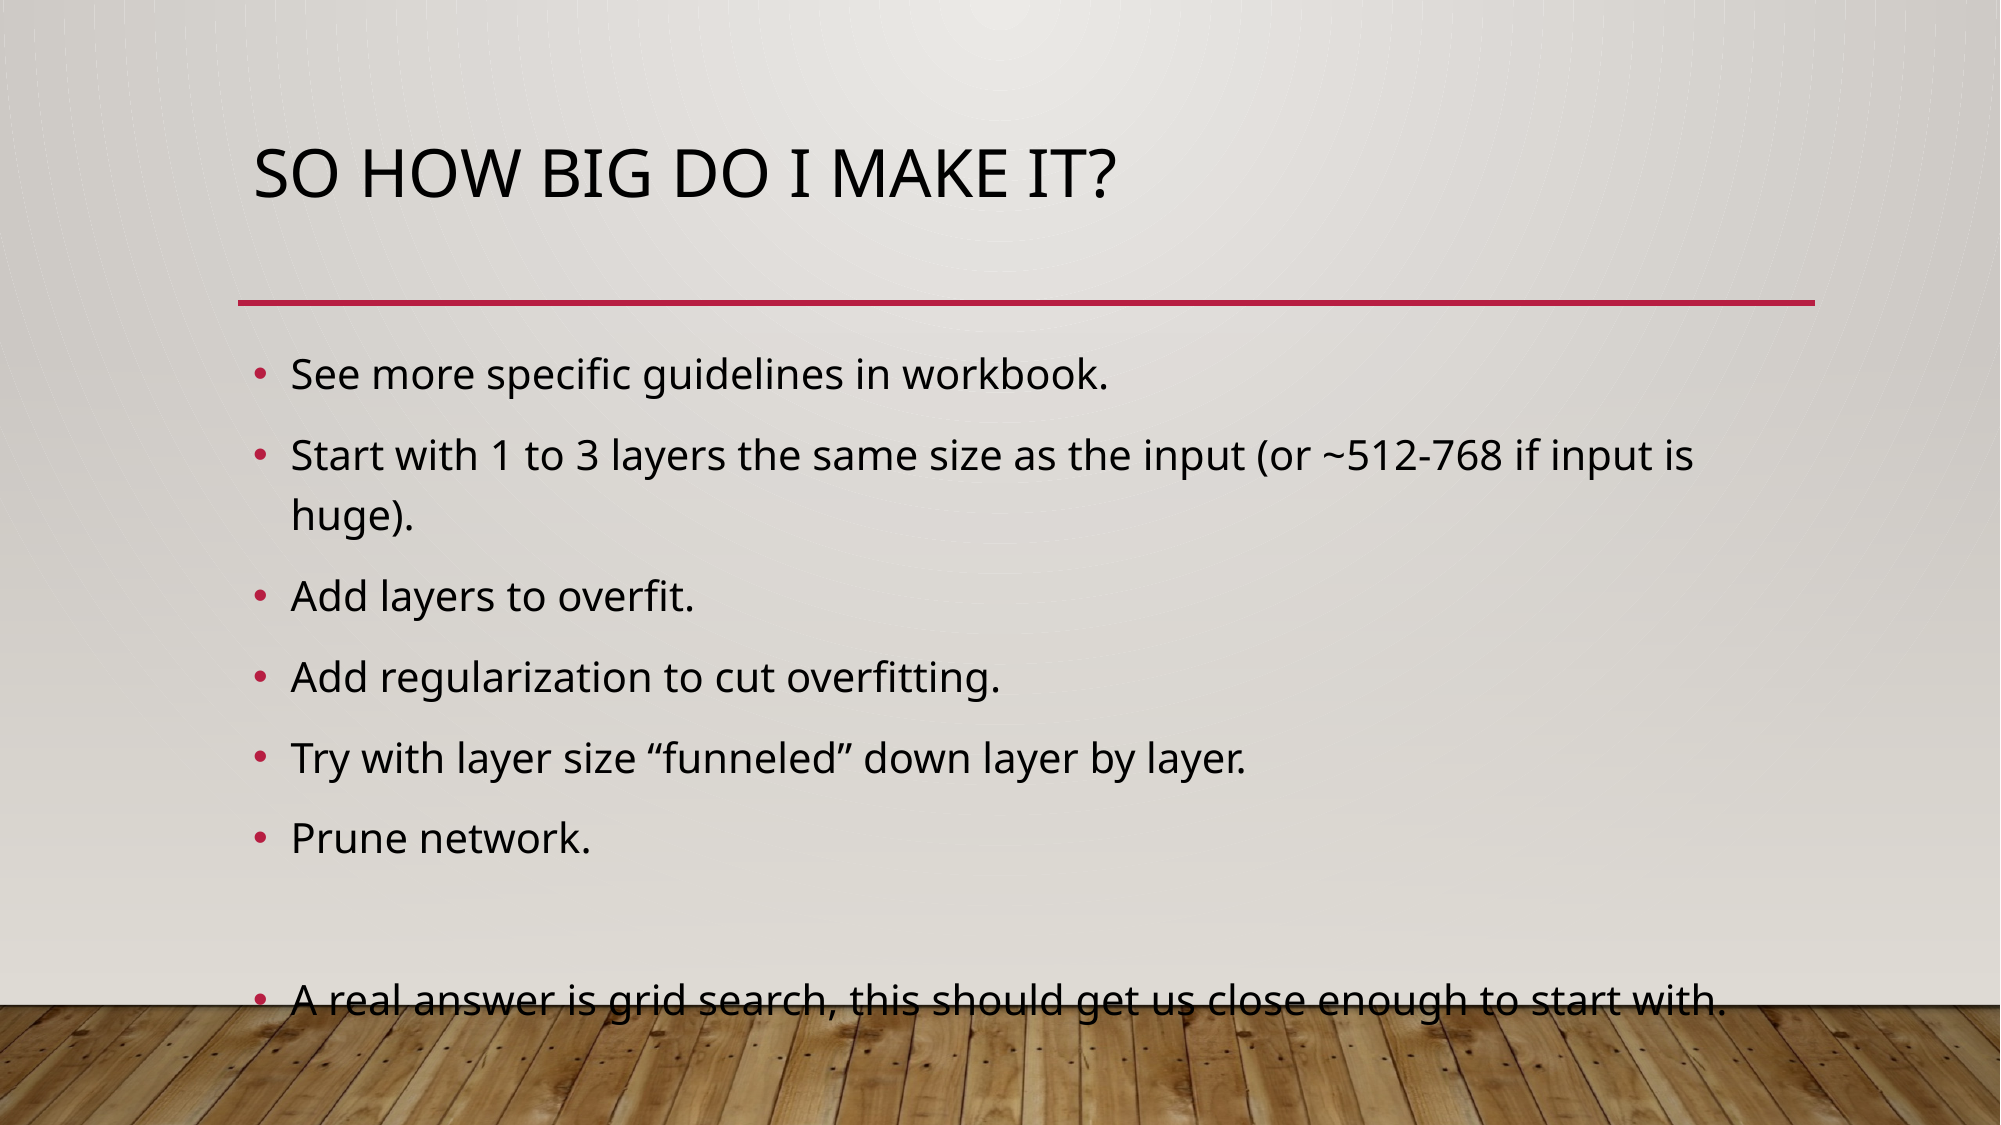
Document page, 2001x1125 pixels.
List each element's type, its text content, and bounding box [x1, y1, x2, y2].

title So how big do I make it? [238, 131, 1814, 305]
picture [0, 1005, 2000, 1125]
list See more specific guidelines in workbook. Start with 1 to 3 layers the same size as the input (or ~512-768 if input is huge). Add layers to overfit. Add regularization to cut overfitting. Try with layer size “funneled” down layer by layer. Prune network. A real answer is grid search, this should get us close enough to start with. [238, 330, 1814, 993]
